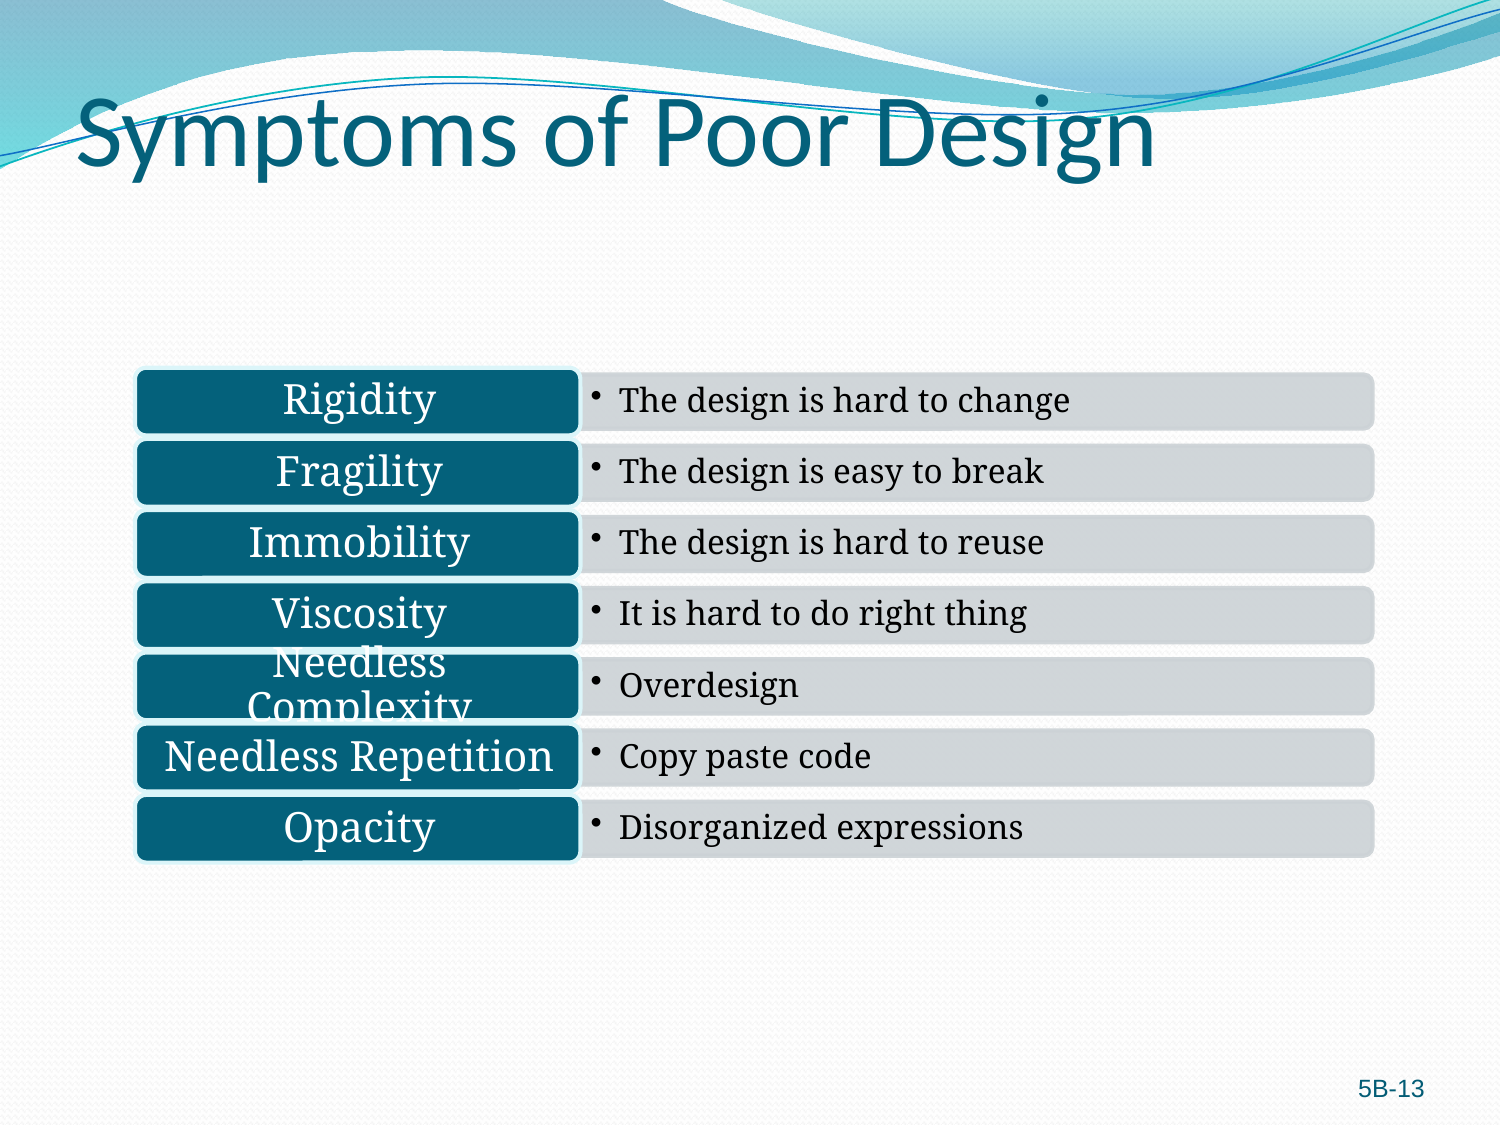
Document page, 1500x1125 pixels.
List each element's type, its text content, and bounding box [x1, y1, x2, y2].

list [134, 367, 1373, 863]
slide_number 13 [1299, 1042, 1425, 1103]
title Symptoms of Poor Design [75, 0, 1425, 188]
